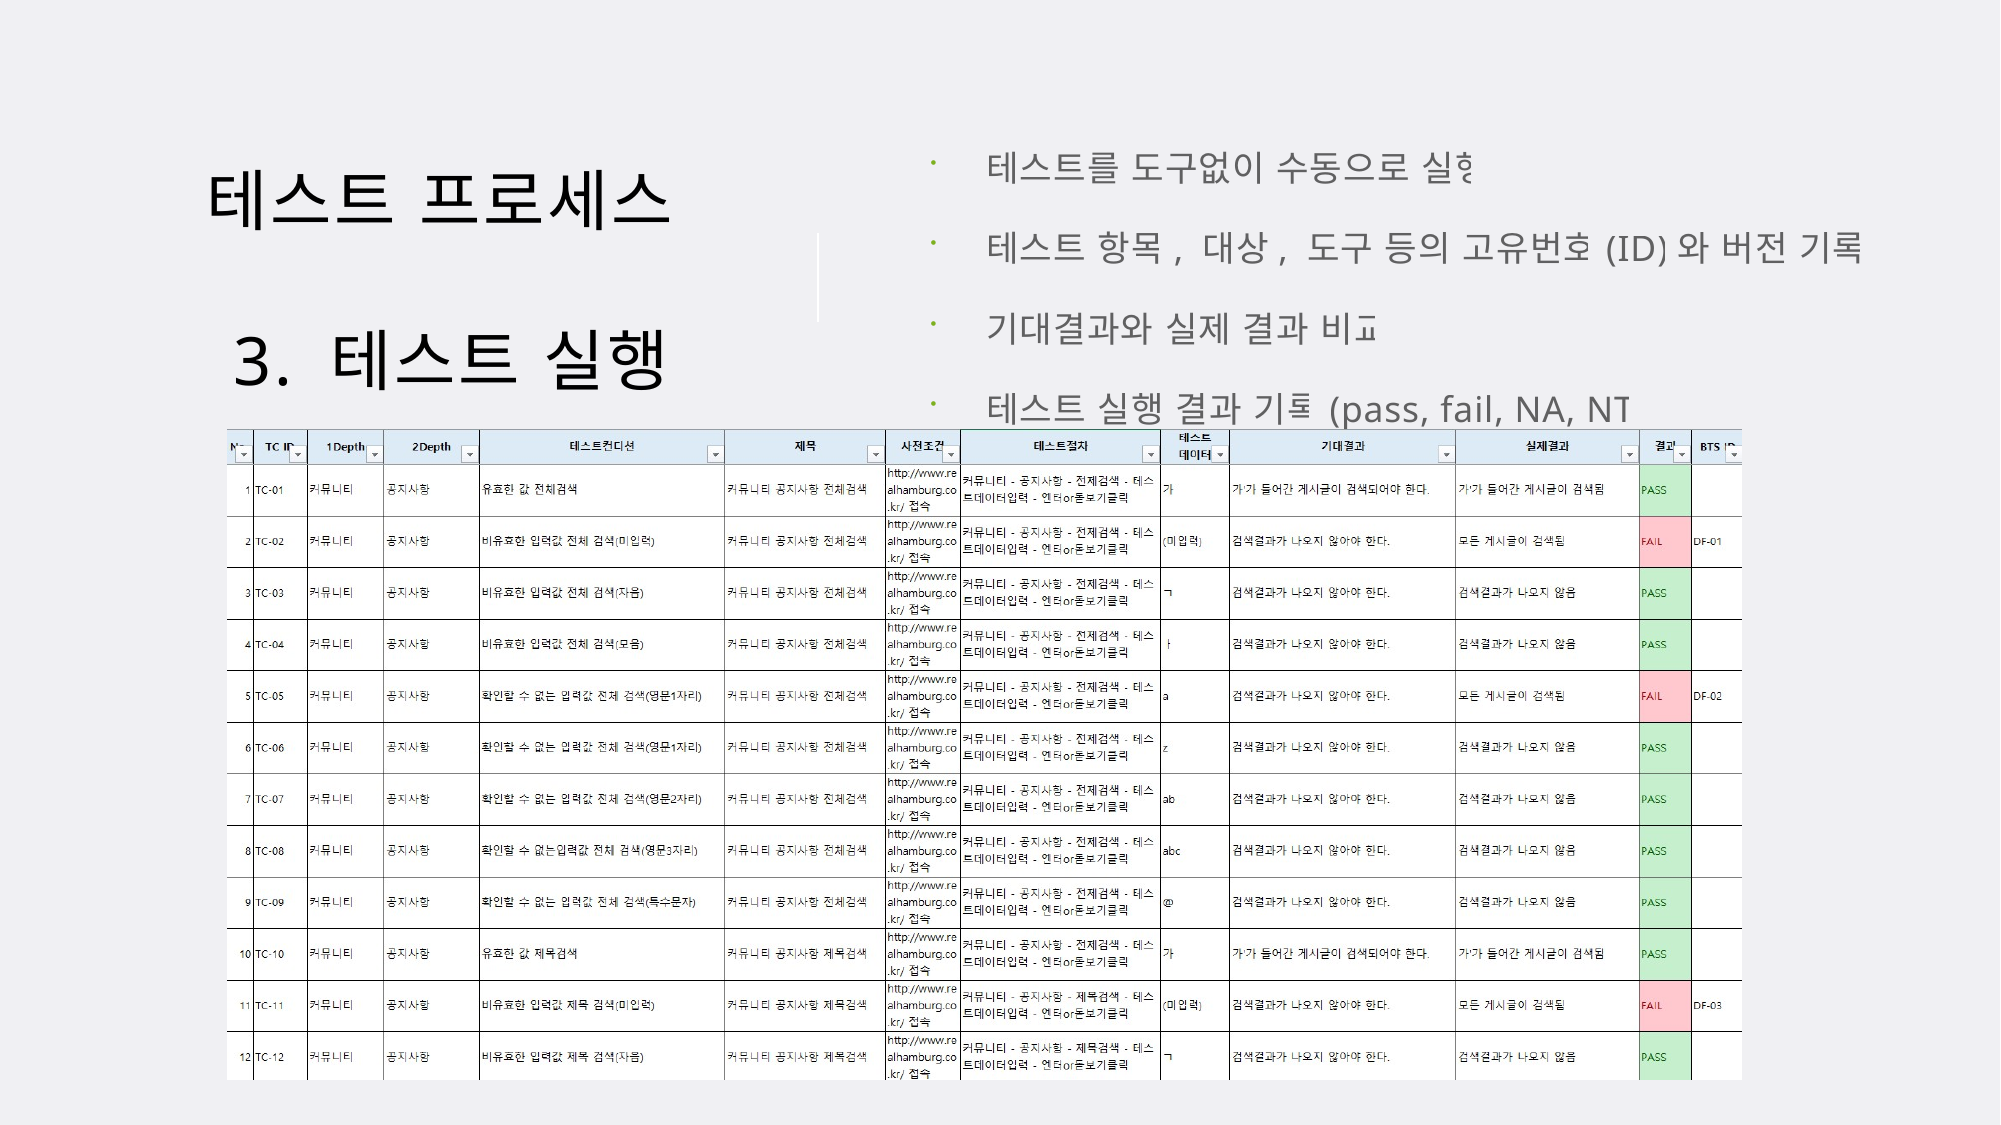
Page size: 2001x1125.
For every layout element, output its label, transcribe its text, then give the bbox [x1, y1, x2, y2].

title 테스트 프로세스 3. 테스트 실행 [162, 88, 742, 467]
picture [226, 429, 1742, 1080]
text_box [0, 0, 2000, 1125]
list 테스트를 도구없이 수동으로 실행 테스트 항목, 대상, 도구 등의 고유번호(ID)와 버전 기록 기대결과와 실제 결과 비교 테스트 실행 결과 기록(pass, fail, NA, NT) [909, 73, 1912, 482]
